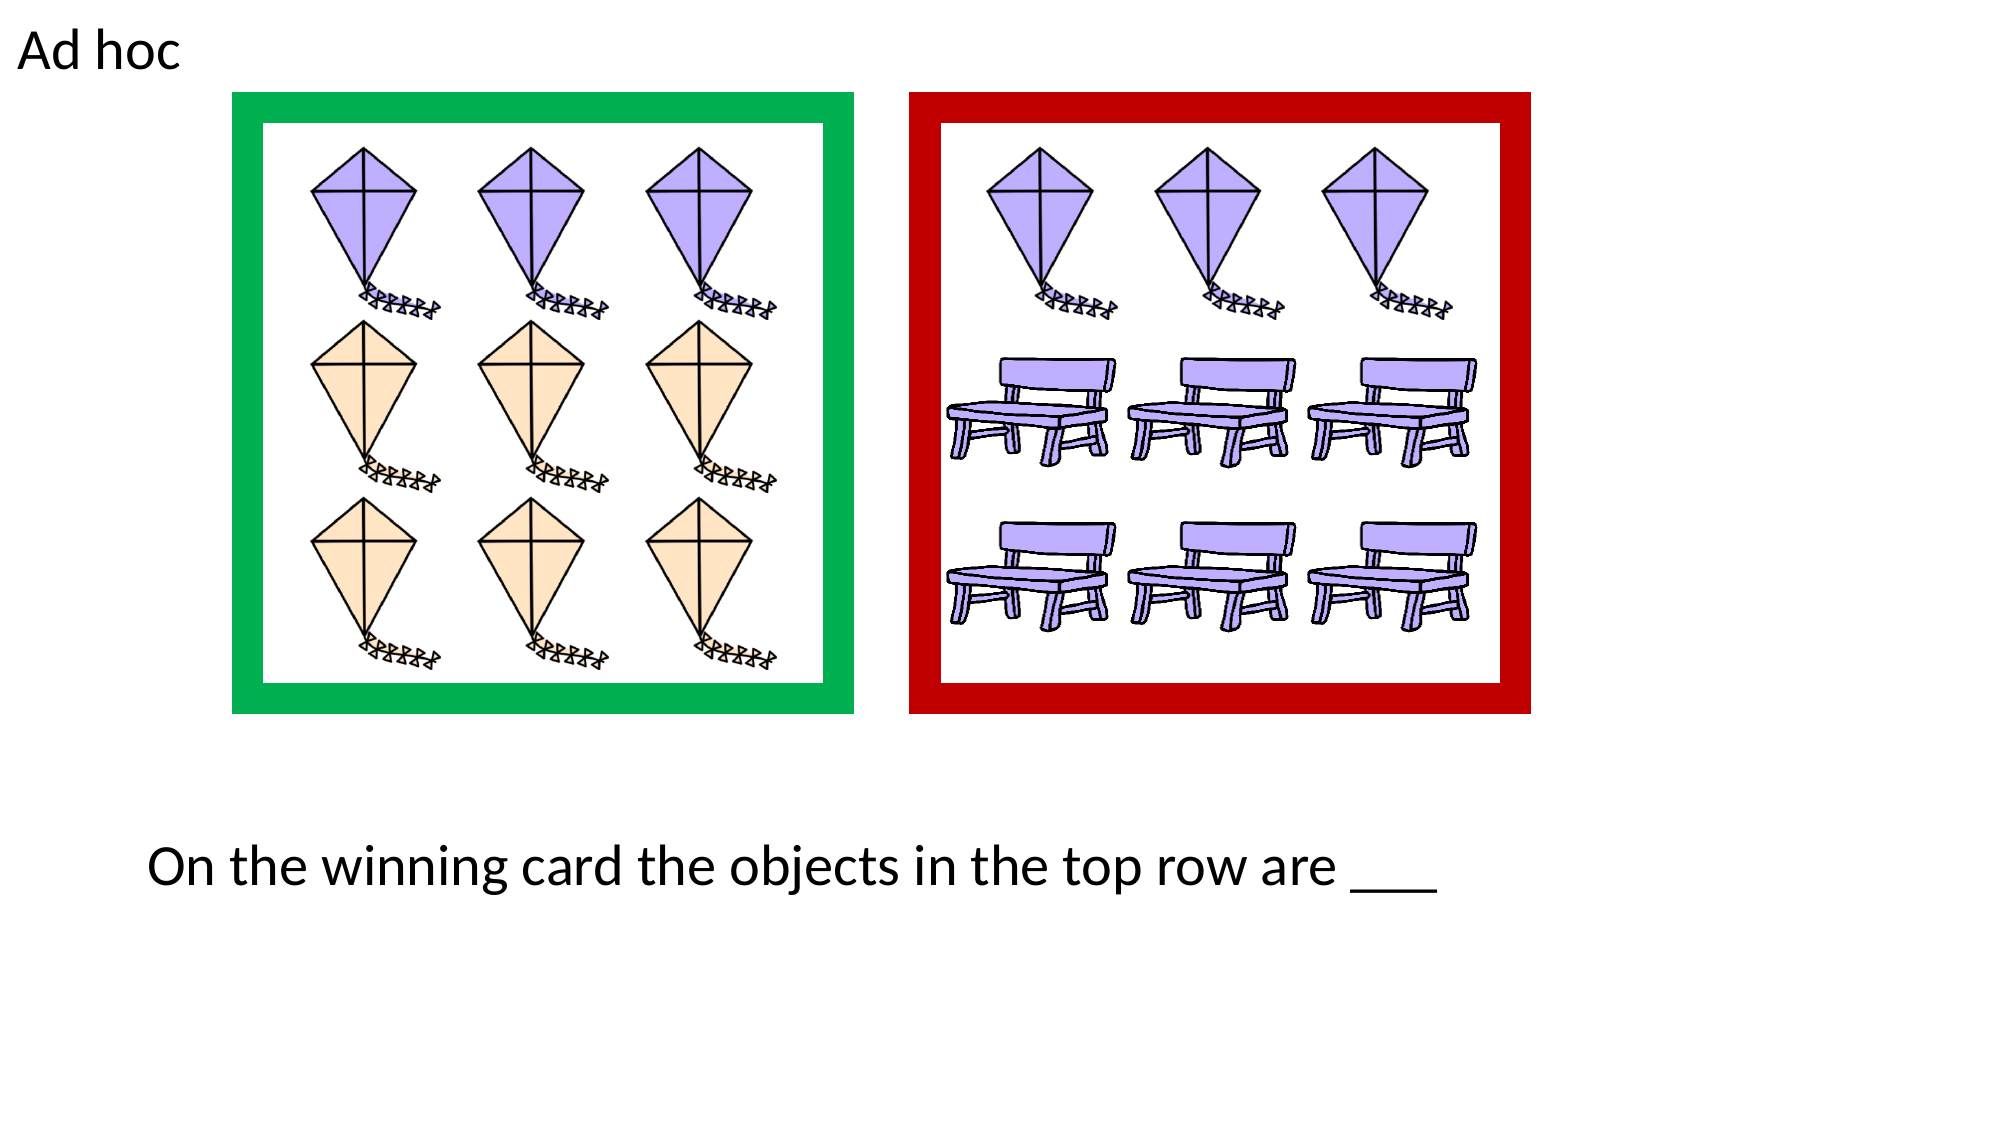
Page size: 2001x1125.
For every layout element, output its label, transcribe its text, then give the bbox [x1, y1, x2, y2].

picture [1321, 146, 1453, 320]
text_box On the winning card the objects in the top row are ___ [132, 819, 1483, 905]
picture [645, 146, 777, 493]
text_box Ad hoc [3, 4, 262, 89]
picture [1154, 146, 1285, 320]
picture [477, 496, 609, 670]
picture [986, 146, 1118, 320]
picture [477, 146, 609, 493]
picture [645, 496, 777, 670]
text_box [924, 107, 1517, 699]
picture [309, 146, 441, 493]
picture [940, 351, 1483, 474]
picture [309, 496, 441, 670]
picture [940, 515, 1483, 638]
text_box [247, 107, 839, 699]
